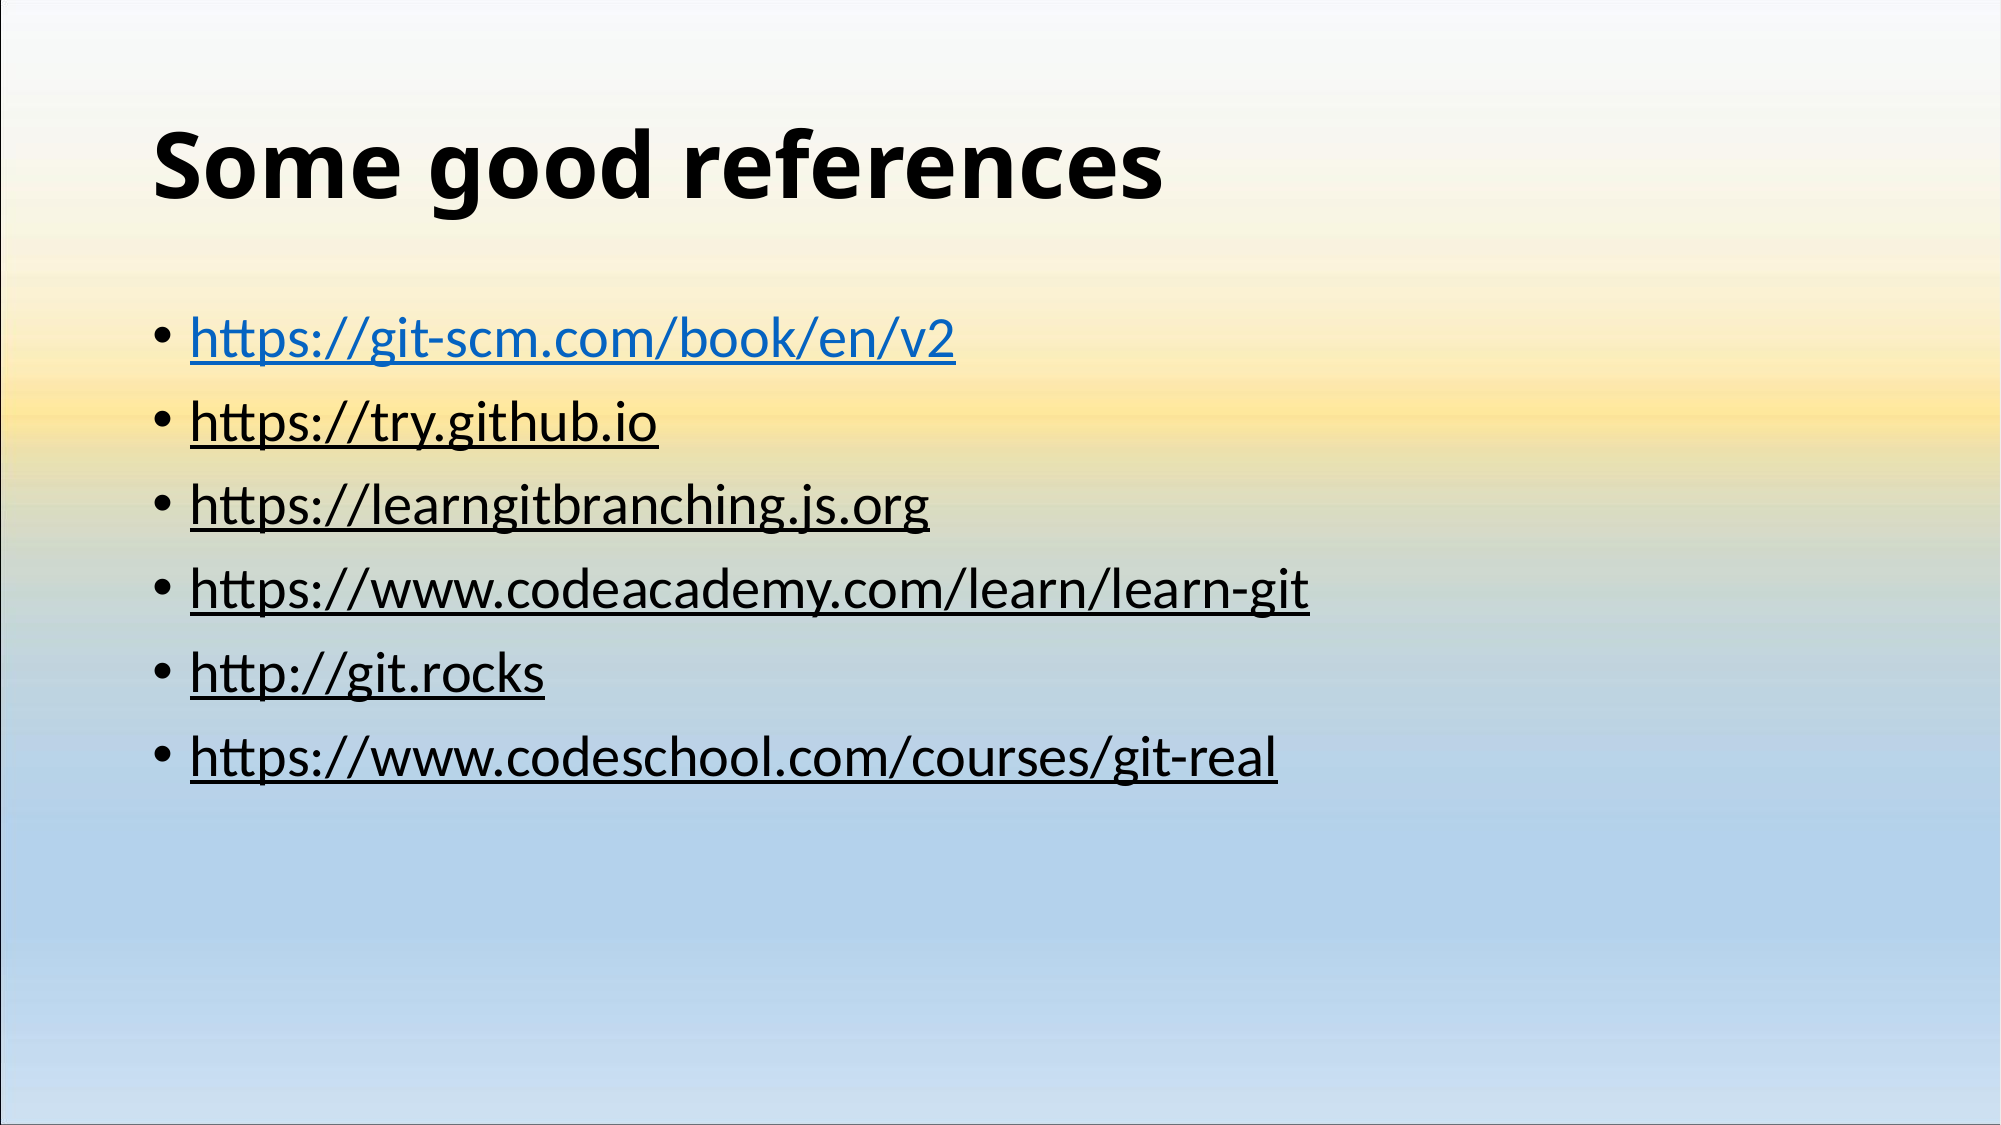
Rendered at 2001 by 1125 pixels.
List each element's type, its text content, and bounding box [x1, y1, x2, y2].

picture [0, 0, 2001, 1125]
title Some good references [137, 59, 1863, 278]
list https://git-scm.com/book/en/v2 https://try.github.io https://learngitbranching.js.org https://www.codeacademy.com/learn/learn-git http://git.rocks https://www.codeschool.com/courses/git-real [137, 299, 1863, 1014]
